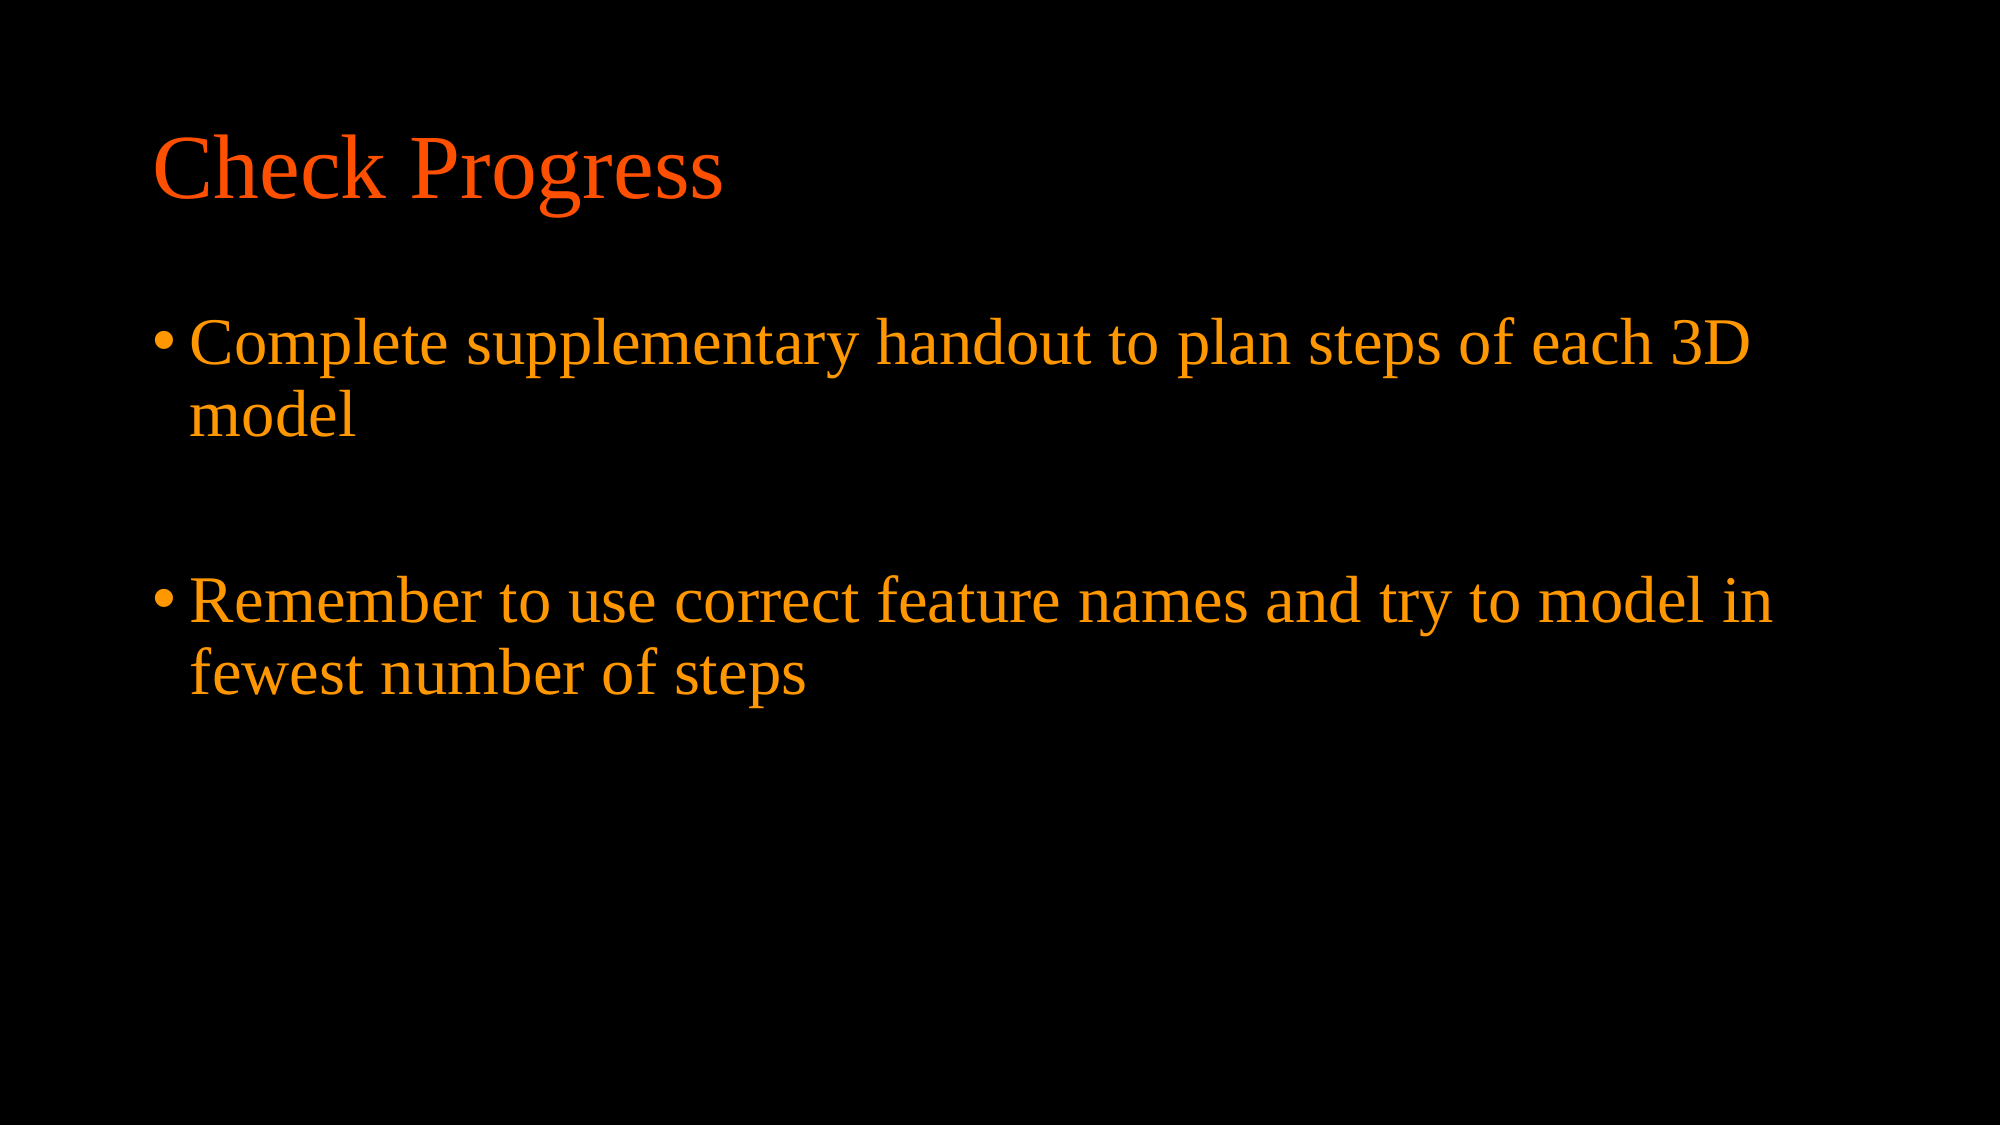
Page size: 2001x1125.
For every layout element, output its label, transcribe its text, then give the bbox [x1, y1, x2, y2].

title Check Progress [137, 59, 1863, 278]
list Complete supplementary handout to plan steps of each 3D model Remember to use correct feature names and try to model in fewest number of steps [137, 299, 1863, 1014]
